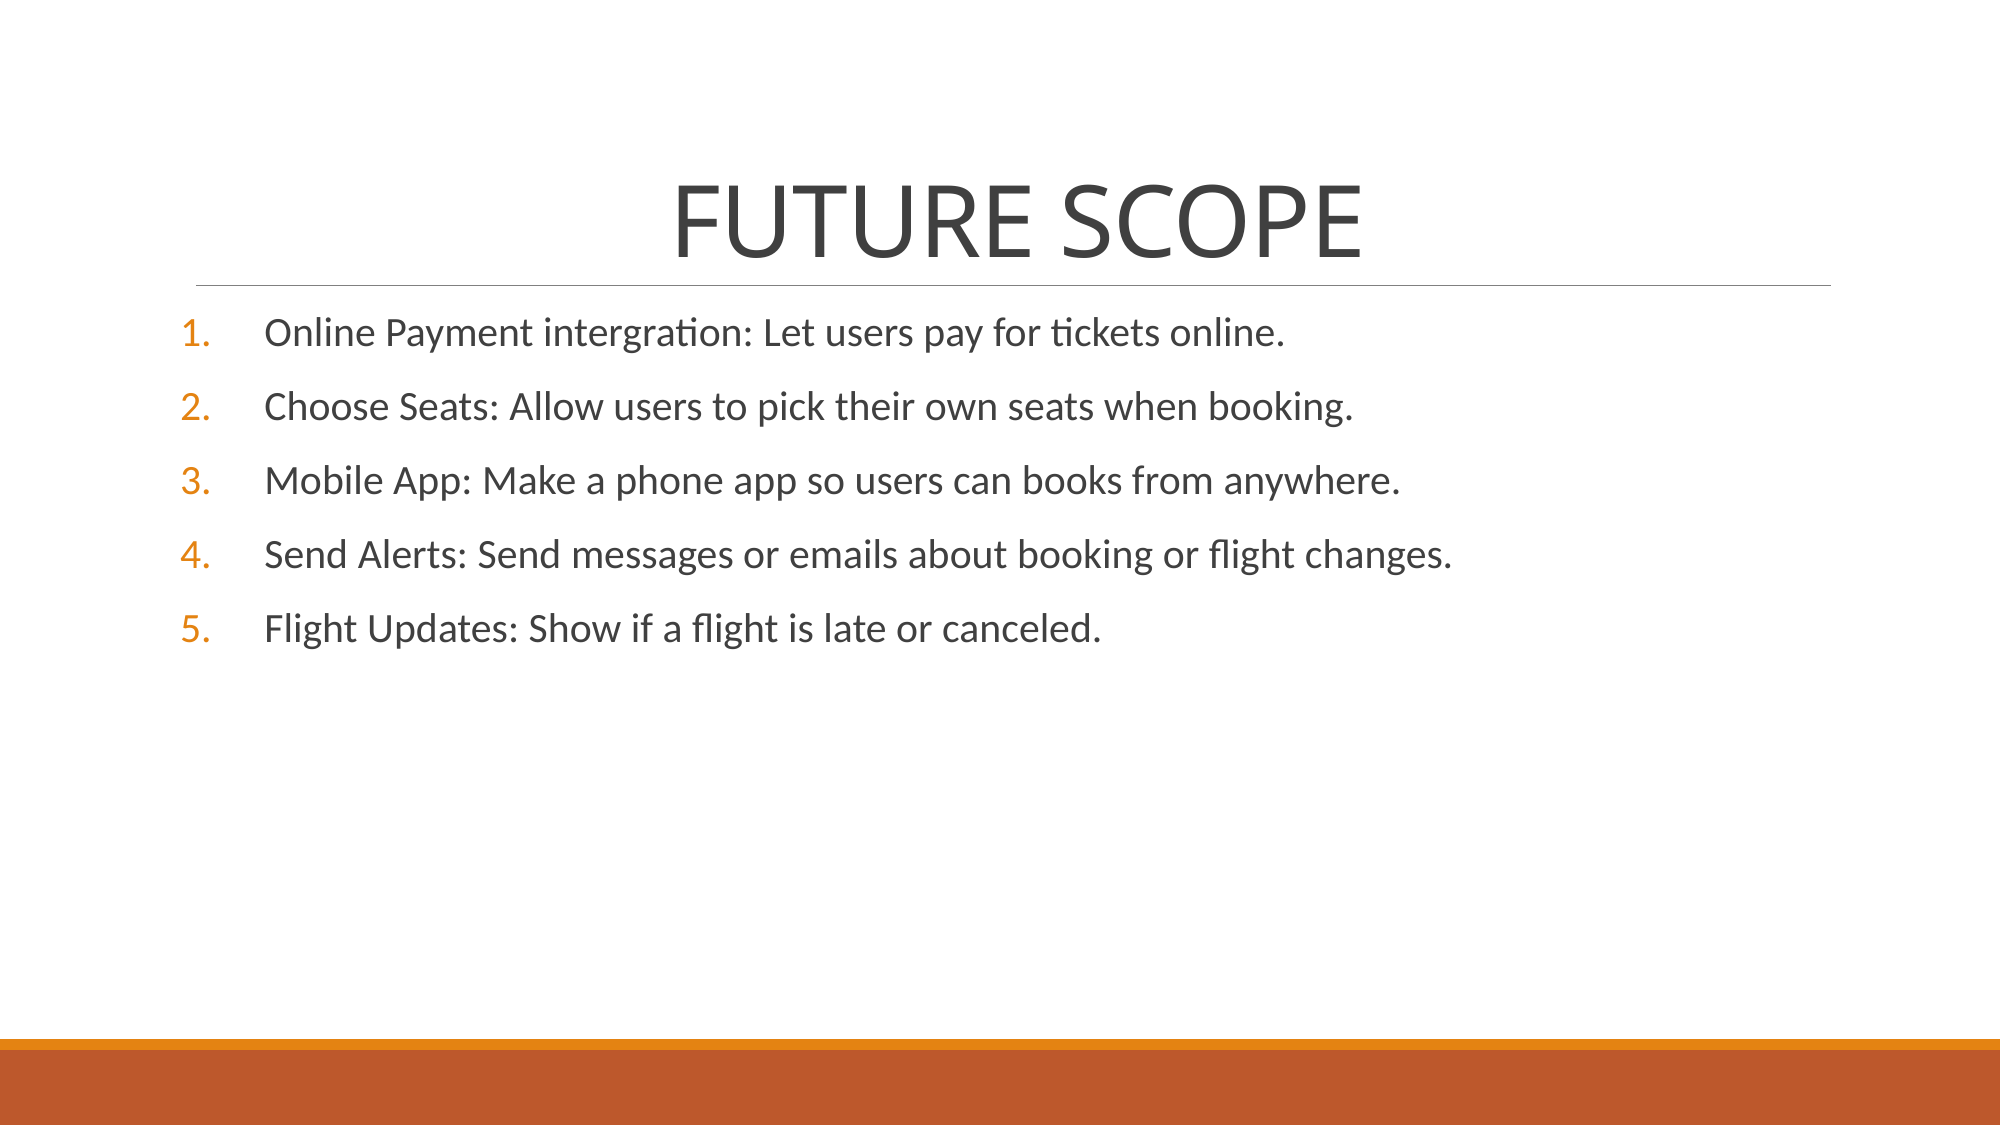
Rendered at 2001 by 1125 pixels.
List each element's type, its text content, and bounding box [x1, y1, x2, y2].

list Online Payment intergration: Let users pay for tickets online. Choose Seats: Allow users to pick their own seats when booking. Mobile App: Make a phone app so users can books from anywhere. Send Alerts: Send messages or emails about booking or flight changes. Flight Updates: Show if a flight is late or canceled. [180, 302, 1830, 963]
title FUTURE SCOPE [180, 47, 1830, 285]
